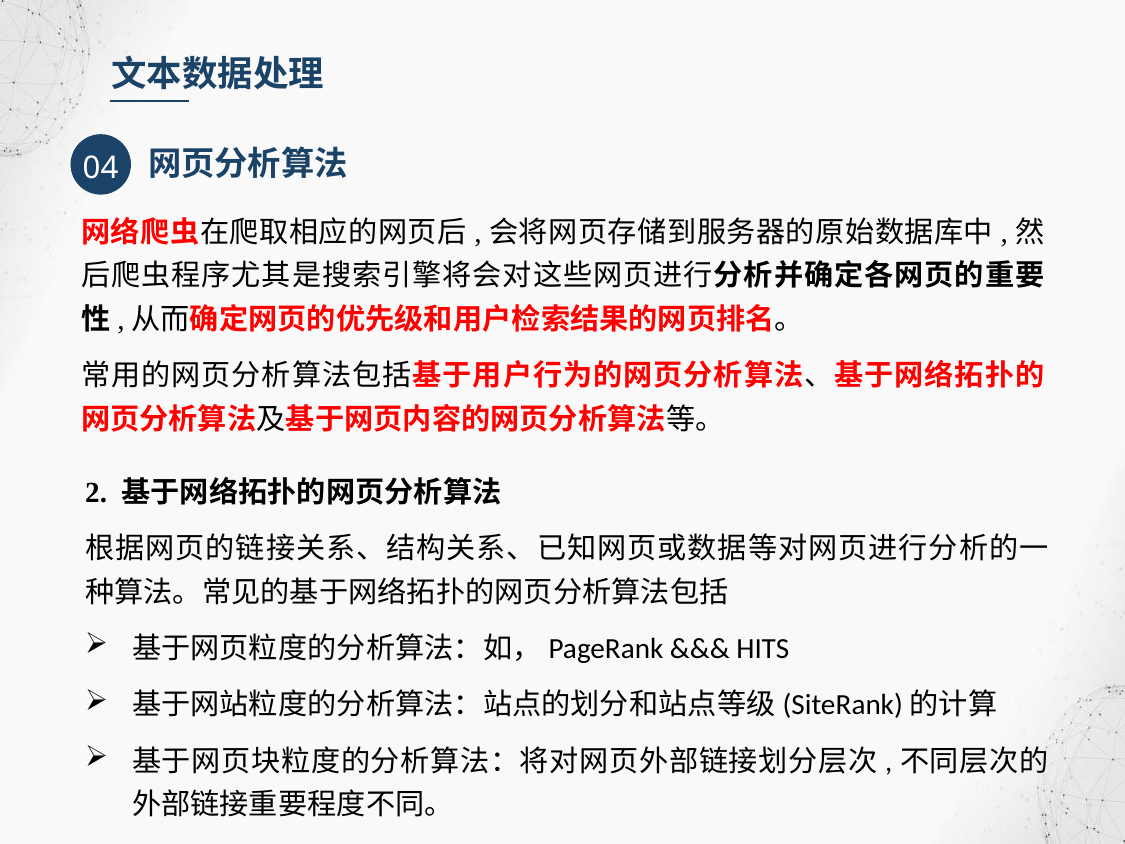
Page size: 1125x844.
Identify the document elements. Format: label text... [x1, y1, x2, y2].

text_box 文本数据处理 [100, 45, 406, 99]
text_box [63, 134, 361, 195]
text_box 2. 基于网络拓扑的网页分析算法 根据网页的链接关系、结构关系、已知网页或数据等对网页进行分析的一种算法。常见的基于网络拓扑的网页分析算法包括 基于网页粒度的分析算法：如，PageRank &&& HITS 基于网站粒度的分析算法：站点的划分和站点等级(SiteRank)的计算 基于网页块粒度的分析算法：将对网页外部链接划分层次,不同层次的外部链接重要程度不同。 [70, 457, 1064, 828]
picture [0, 0, 1125, 844]
text_box 网络爬虫在爬取相应的网页后,会将网页存储到服务器的原始数据库中,然后爬虫程序尤其是搜索引擎将会对这些网页进行分析并确定各网页的重要性,从而确定网页的优先级和用户检索结果的网页排名。 常用的网页分析算法包括基于用户行为的网页分析算法、基于网络拓扑的网页分析算法及基于网页内容的网页分析算法等。 [66, 196, 1060, 443]
